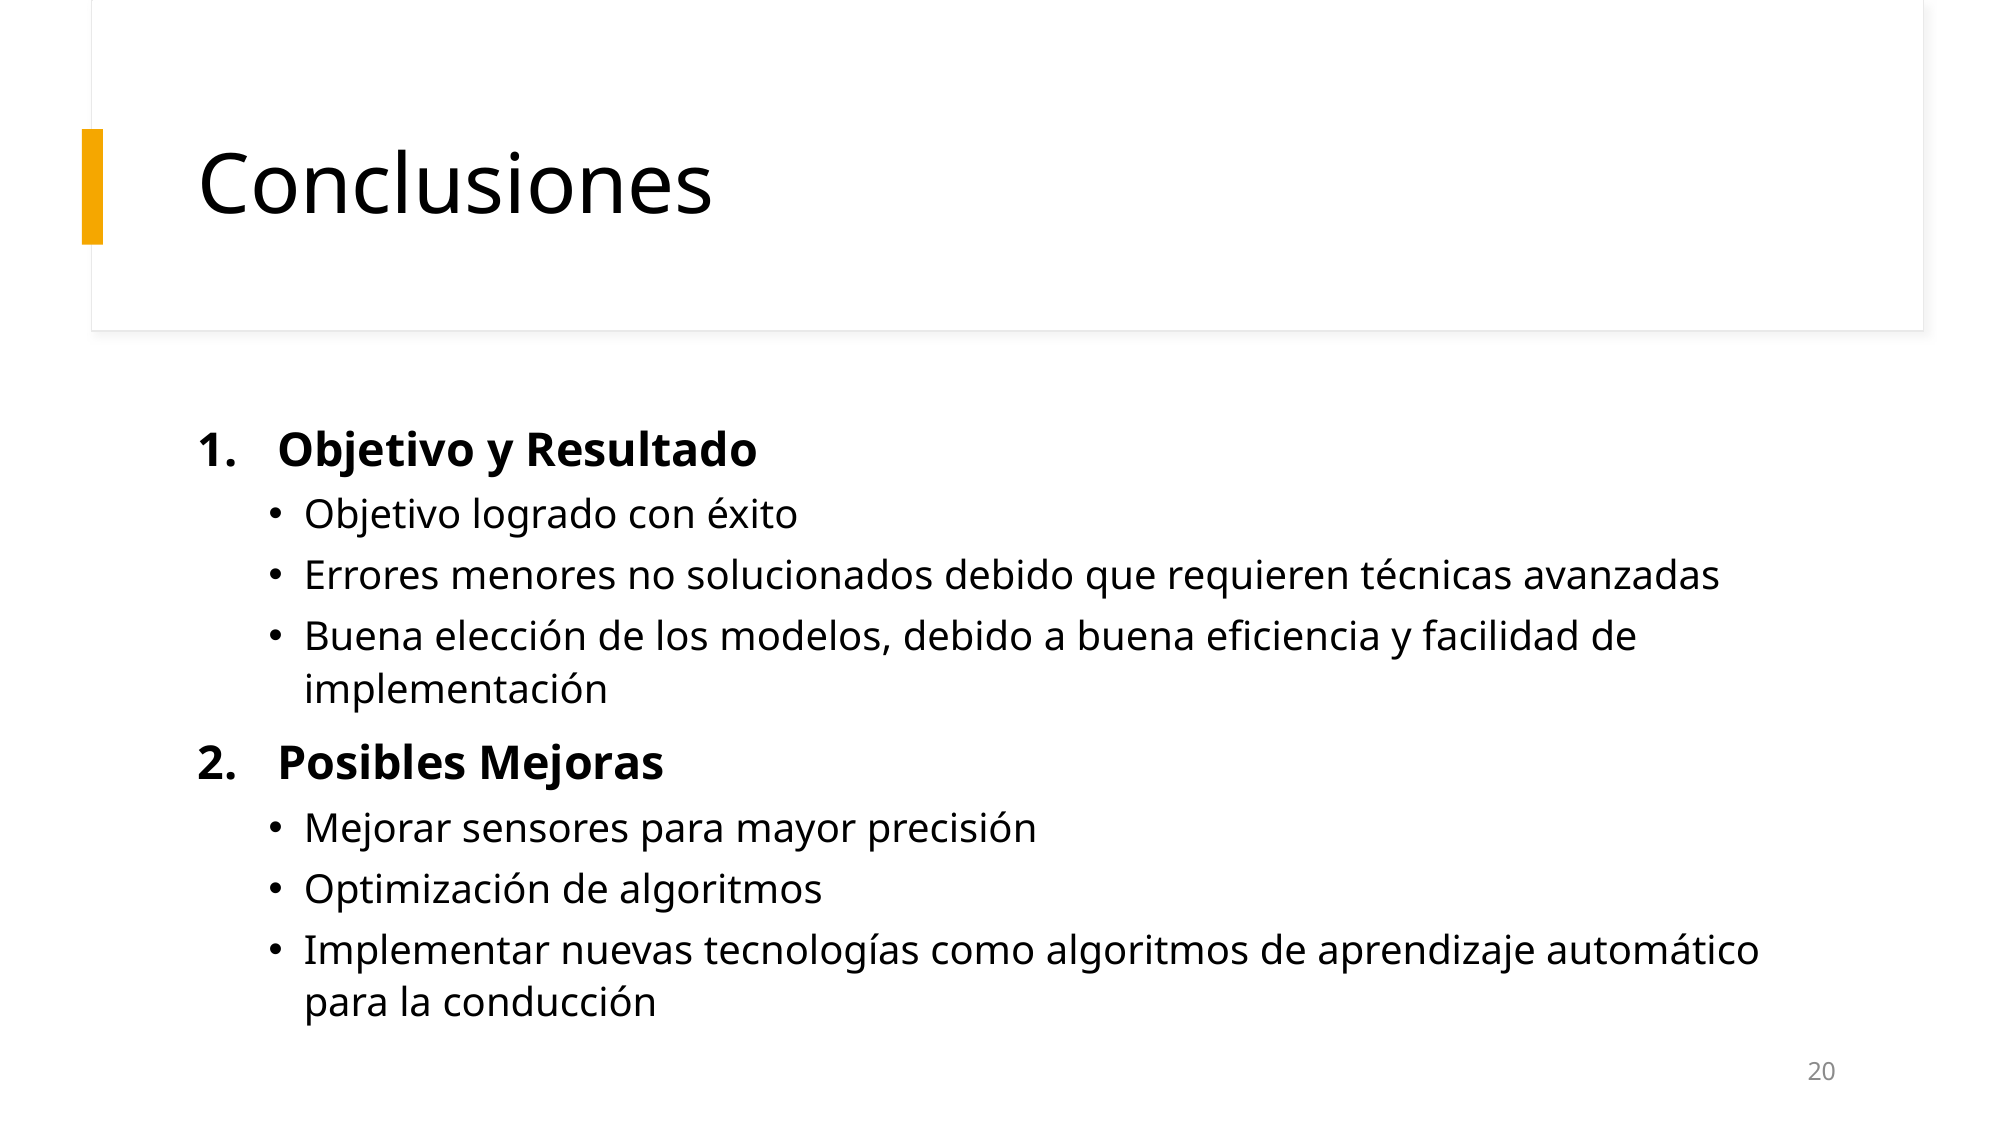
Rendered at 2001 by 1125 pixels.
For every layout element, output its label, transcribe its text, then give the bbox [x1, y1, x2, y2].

title Conclusiones [183, 90, 1851, 284]
list Objetivo y Resultado Objetivo logrado con éxito Errores menores no solucionados debido que requieren técnicas avanzadas Buena elección de los modelos, debido a buena eficiencia y facilidad de implementación Posibles Mejoras Mejorar sensores para mayor precisión Optimización de algoritmos Implementar nuevas tecnologías como algoritmos de aprendizaje automático para la conducción [183, 406, 1851, 1035]
slide_number 20 [1401, 1042, 1851, 1103]
